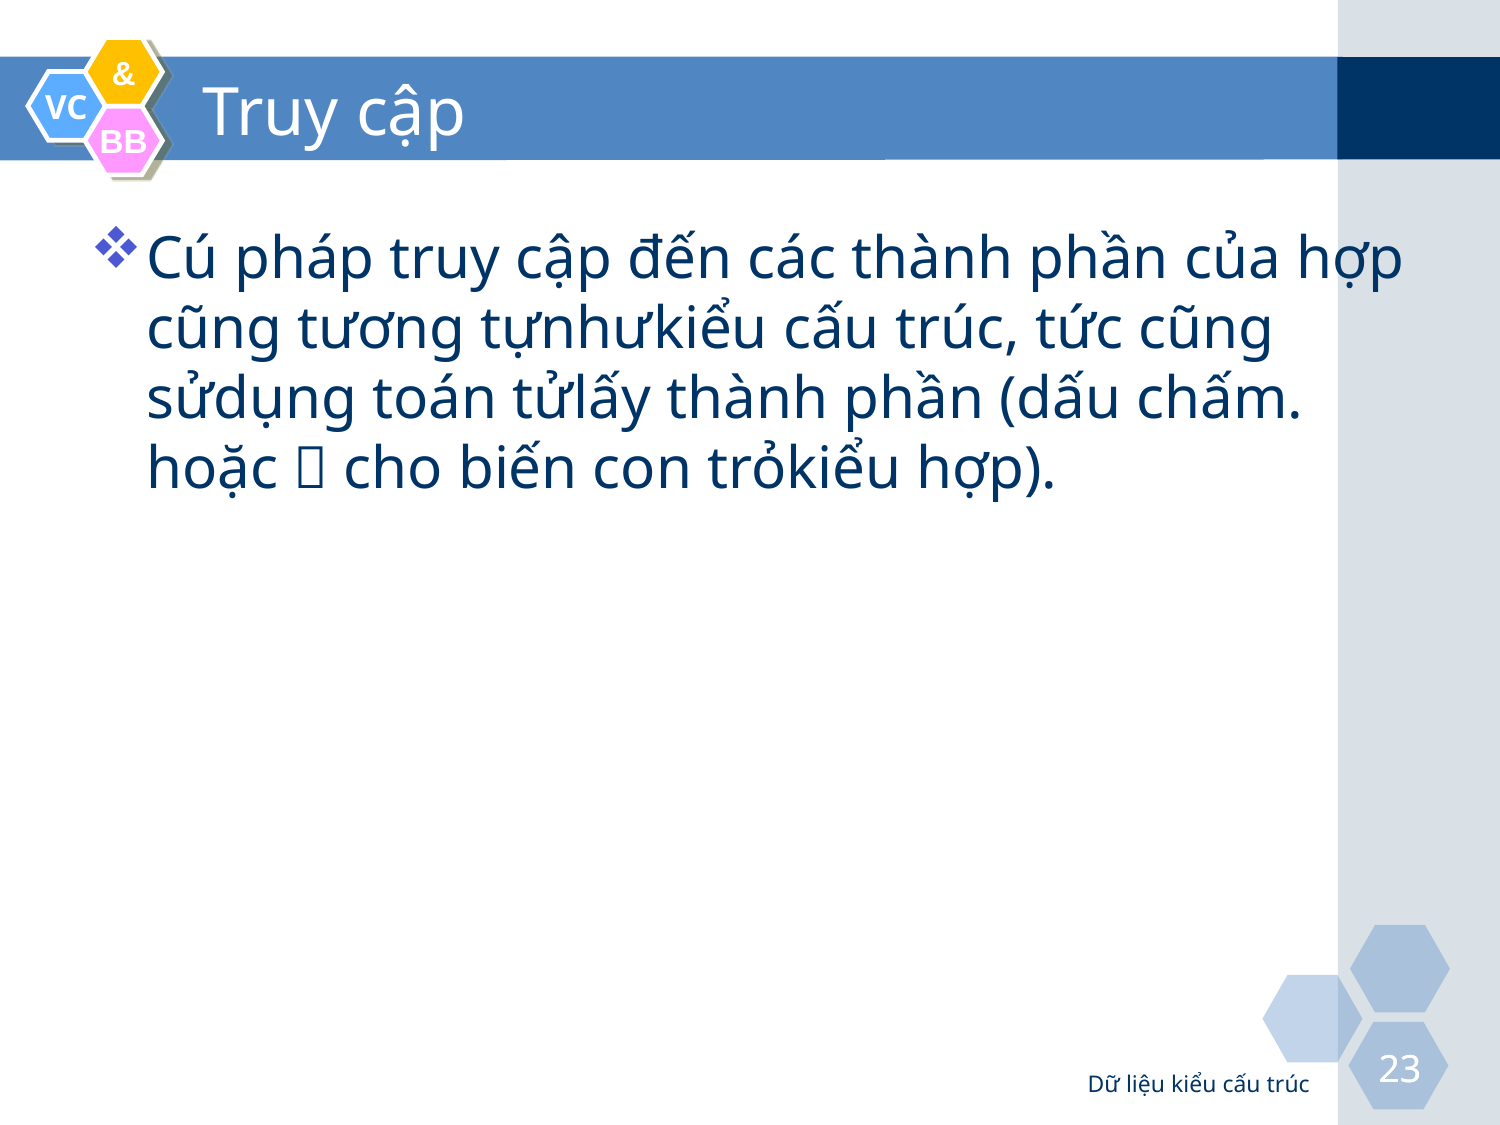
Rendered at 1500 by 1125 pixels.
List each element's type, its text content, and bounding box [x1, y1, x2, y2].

list Cú pháp truy cập đến các thành phần của hợp cũng tương tựnhưkiểu cấu trúc, tức cũng sửdụng toán tửlấy thành phần (dấu chấm. hoặc  cho biến con trỏkiểu hợp). [75, 212, 1425, 1038]
footer Dữ liệu kiểu cấu trúc [849, 1062, 1326, 1101]
title Truy cập [187, 62, 1288, 155]
